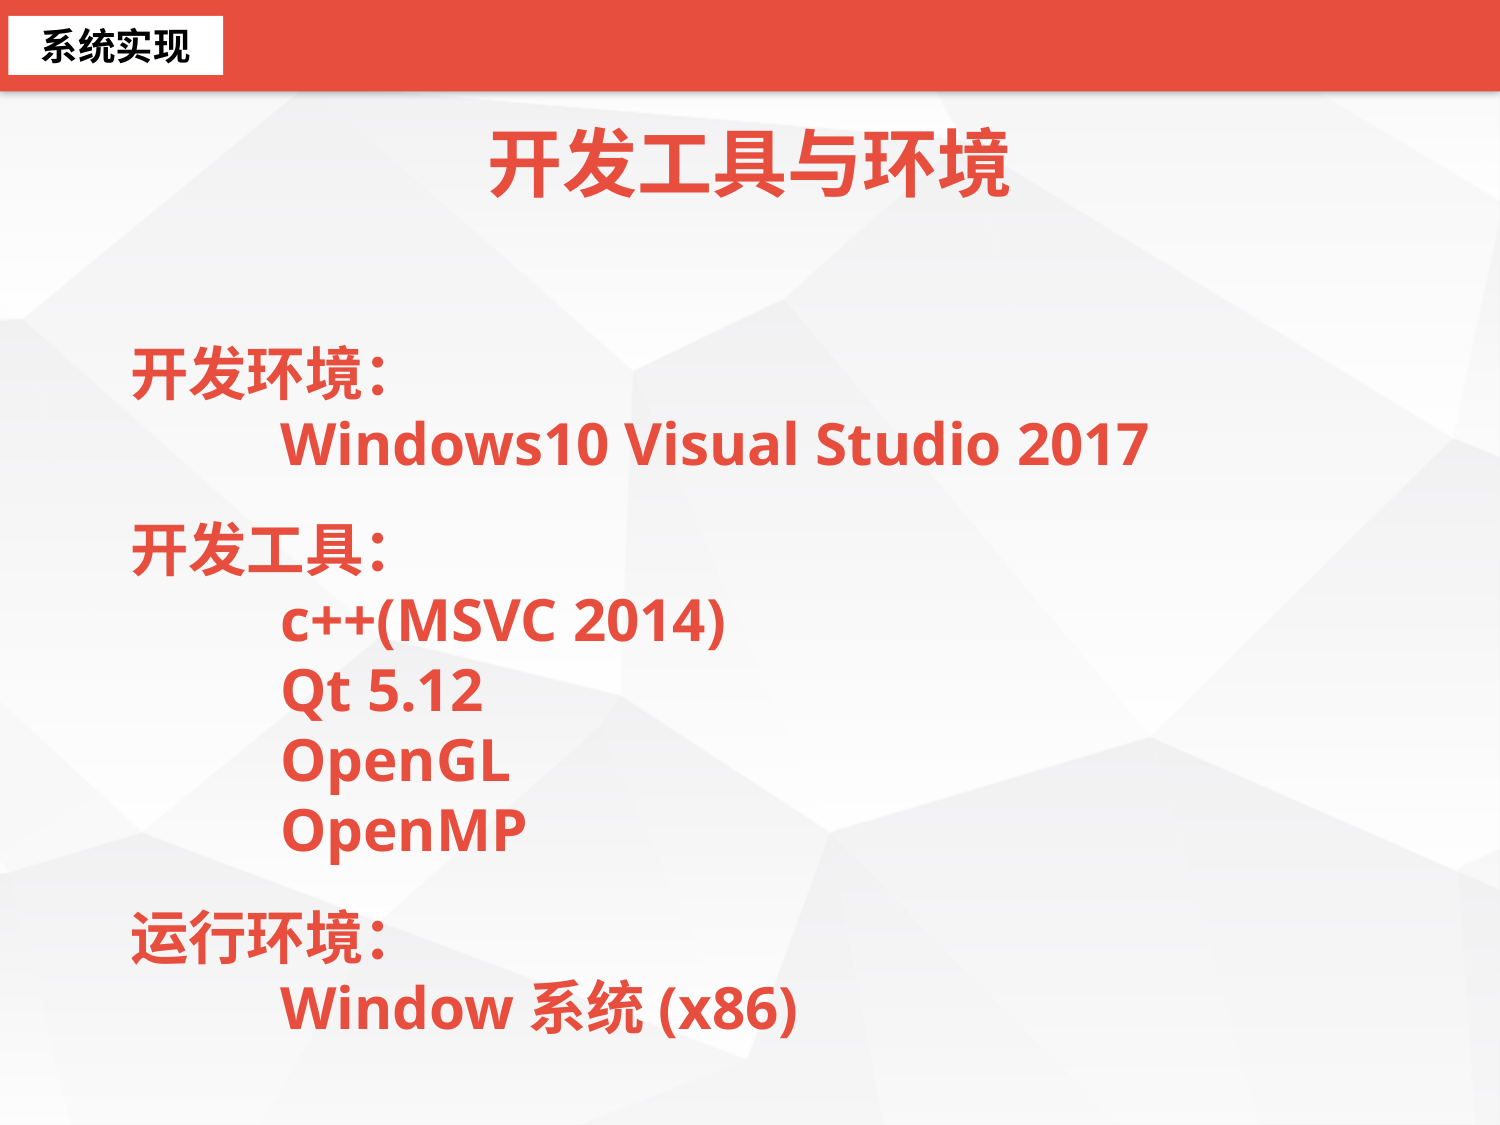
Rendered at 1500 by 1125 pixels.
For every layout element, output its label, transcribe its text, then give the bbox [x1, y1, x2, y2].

text_box [0, 0, 1500, 92]
picture [0, 92, 1500, 1125]
text_box 运行环境： Window系统(x86) [115, 893, 1471, 1049]
text_box 开发工具与环境 [455, 108, 1045, 214]
text_box 系统实现 [7, 15, 224, 76]
text_box 开发工具： c++(MSVC 2014) Qt 5.12 OpenGL OpenMP [115, 505, 1471, 871]
text_box 开发环境： Windows10 Visual Studio 2017 [115, 329, 1471, 485]
